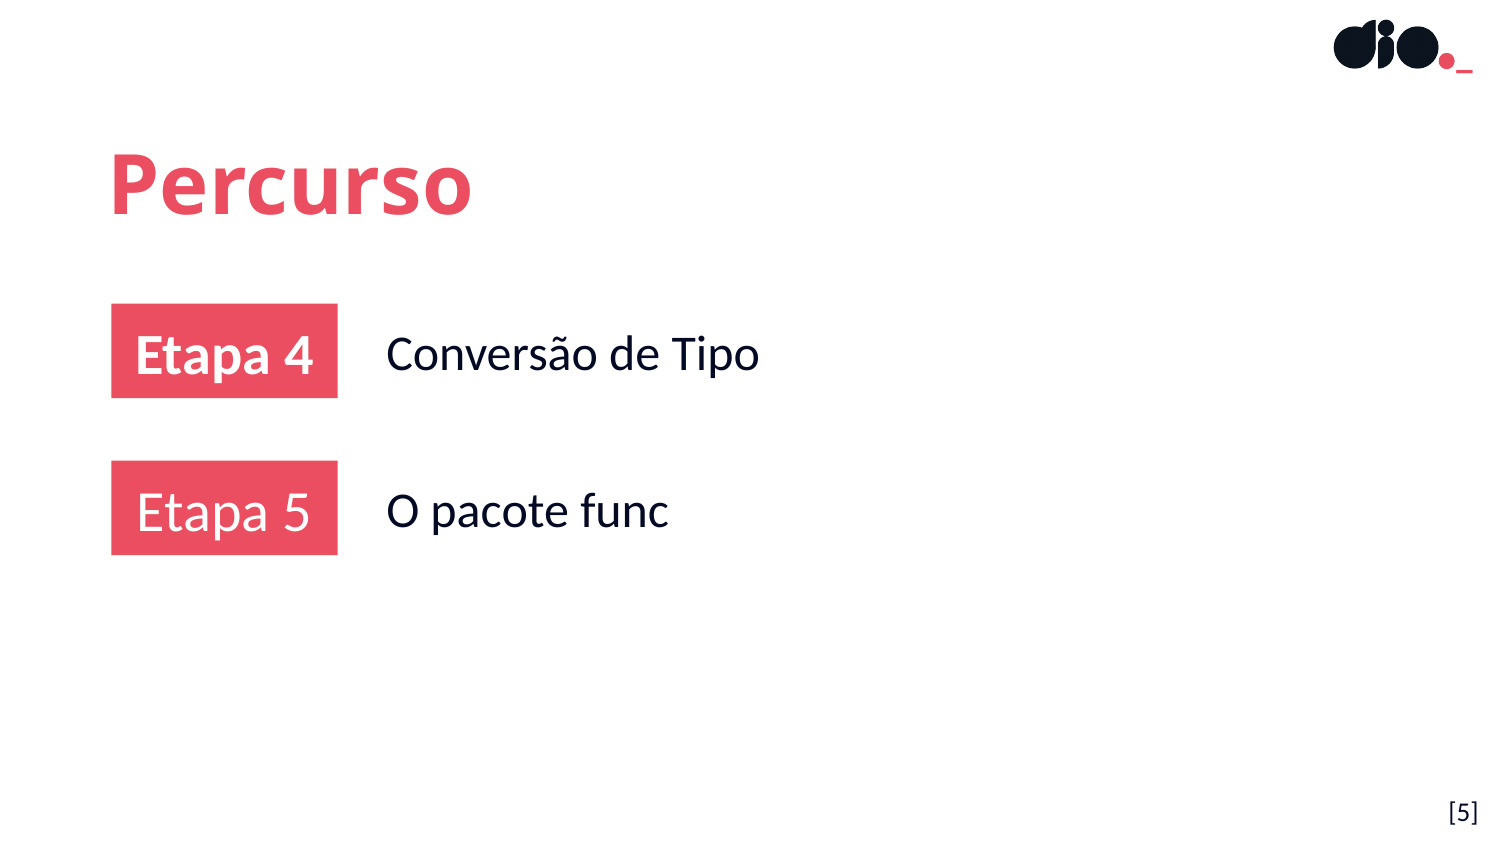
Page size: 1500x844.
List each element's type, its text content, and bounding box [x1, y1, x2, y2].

text_box Etapa 4 [111, 303, 338, 399]
slide_number [5] [1403, 779, 1494, 844]
text_box Etapa 5 [111, 460, 338, 556]
text_box O pacote func [371, 470, 1384, 546]
text_box Percurso [92, 104, 1309, 243]
text_box Conversão de Tipo [371, 313, 1384, 389]
picture [1333, 19, 1473, 74]
